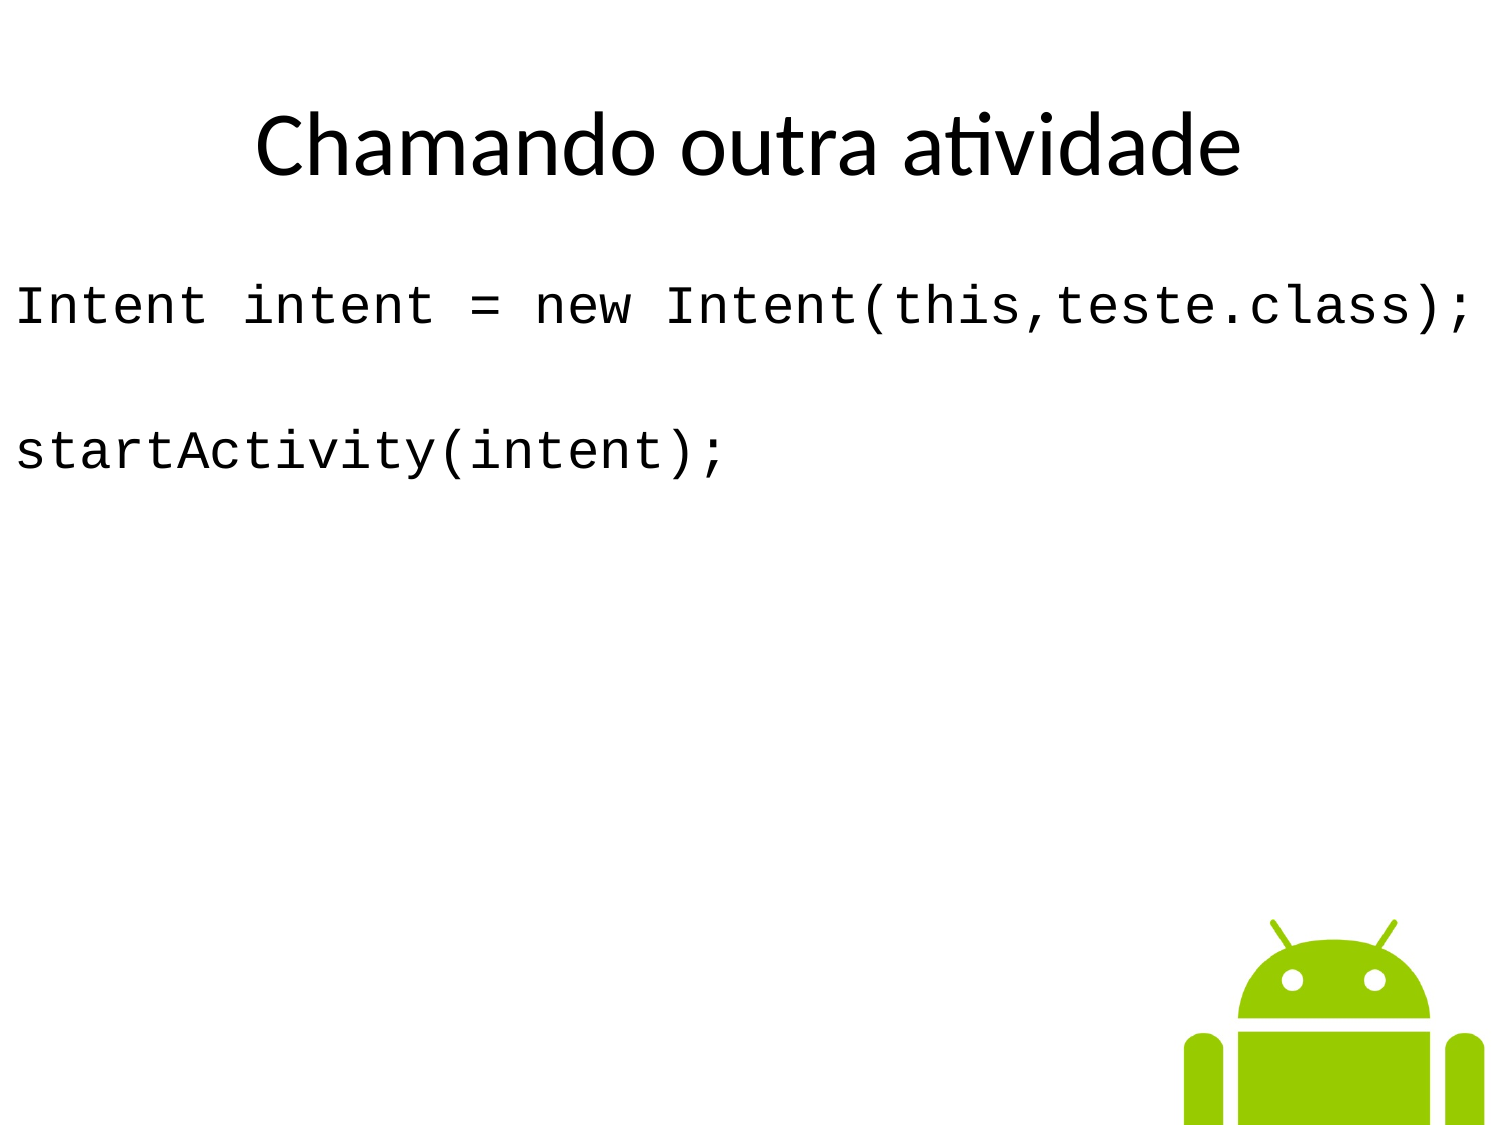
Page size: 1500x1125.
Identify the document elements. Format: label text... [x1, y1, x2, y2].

text_box Intent intent = new Intent(this,teste.class); startActivity(intent); [0, 262, 1500, 1005]
picture [1163, 1005, 1500, 1125]
text_box Chamando outra atividade [75, 45, 1425, 233]
